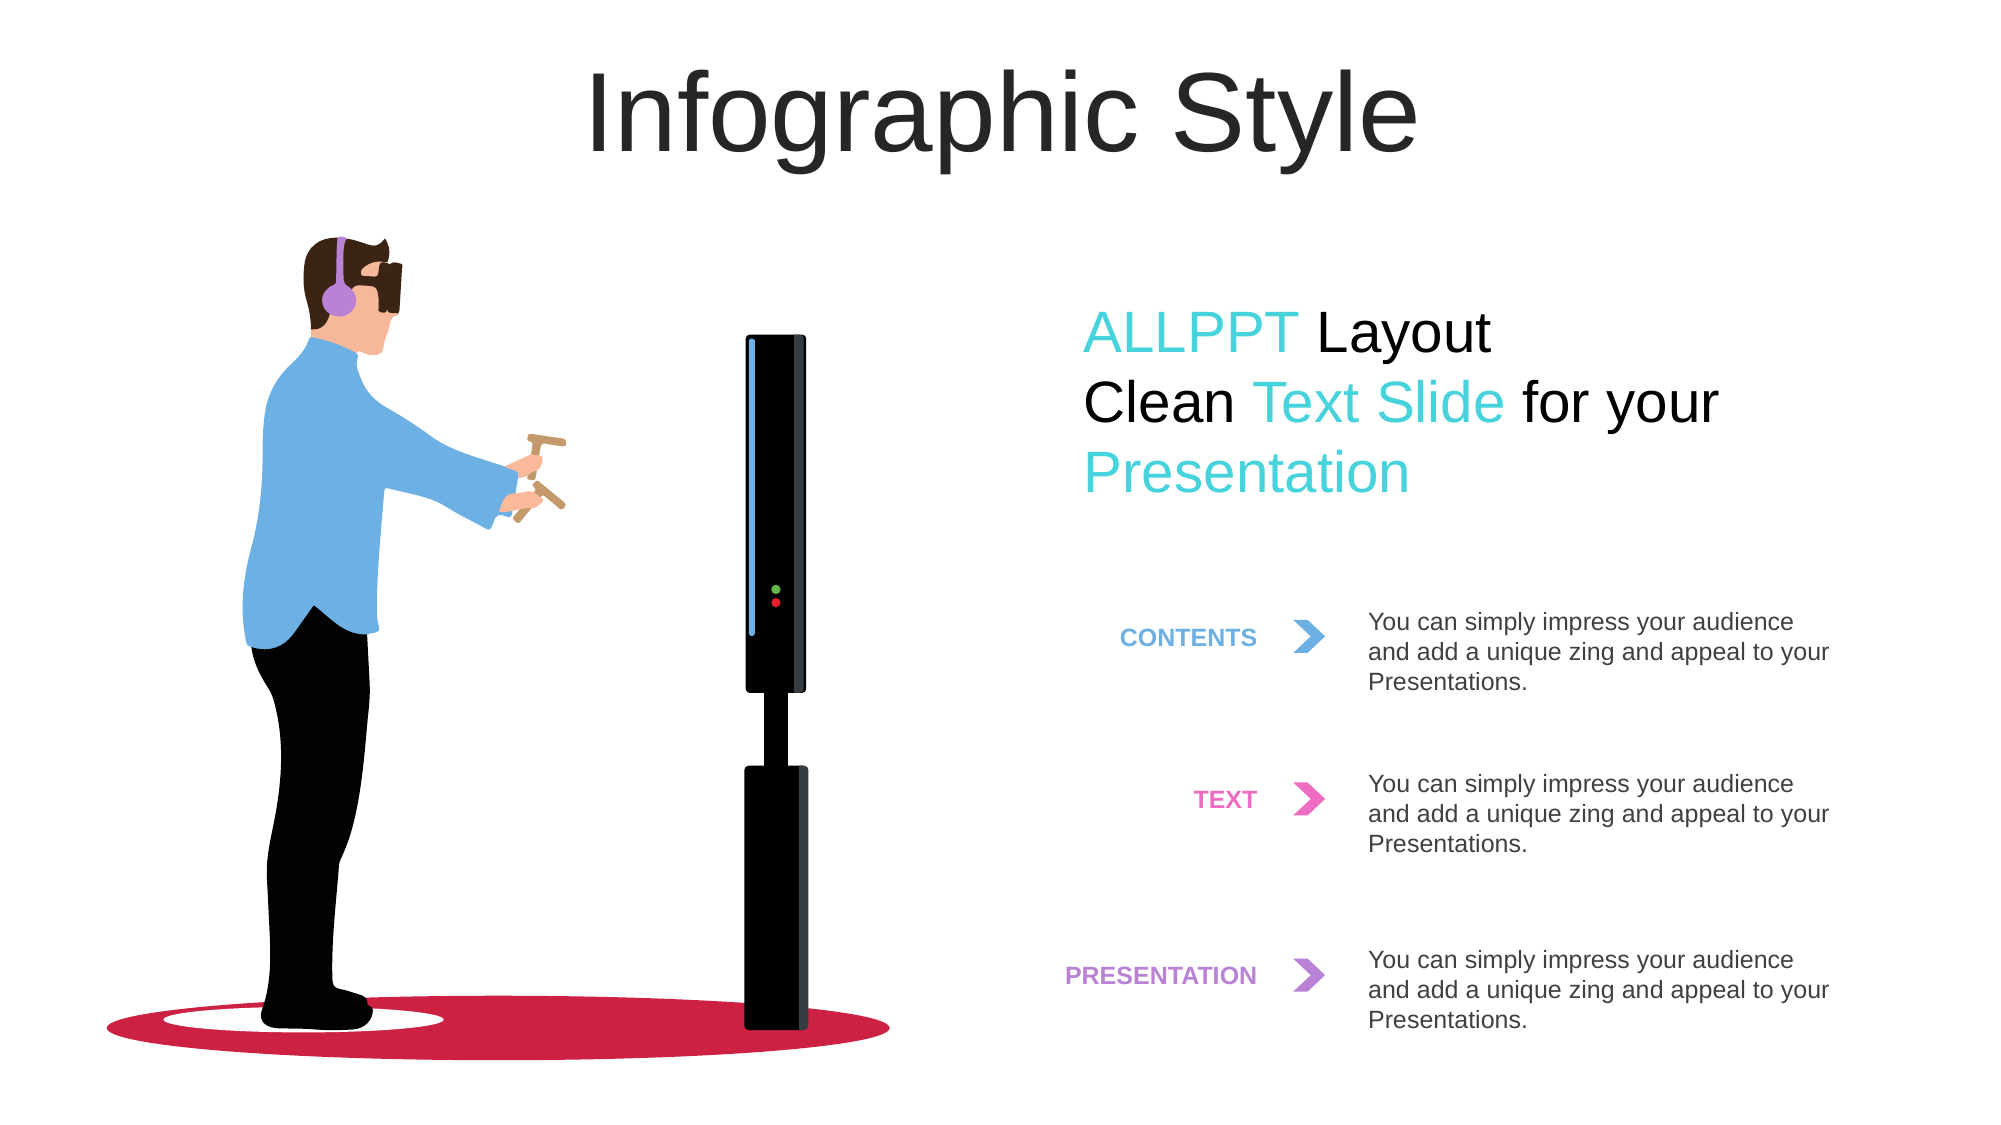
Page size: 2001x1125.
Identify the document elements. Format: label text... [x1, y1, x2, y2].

text_box ALLPPT Layout Clean Text Slide for your Presentation [1069, 287, 1924, 512]
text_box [106, 236, 890, 1061]
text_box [1023, 760, 1848, 867]
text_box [1023, 936, 1848, 1043]
list Infographic Style [53, 55, 1952, 175]
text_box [1023, 597, 1848, 704]
